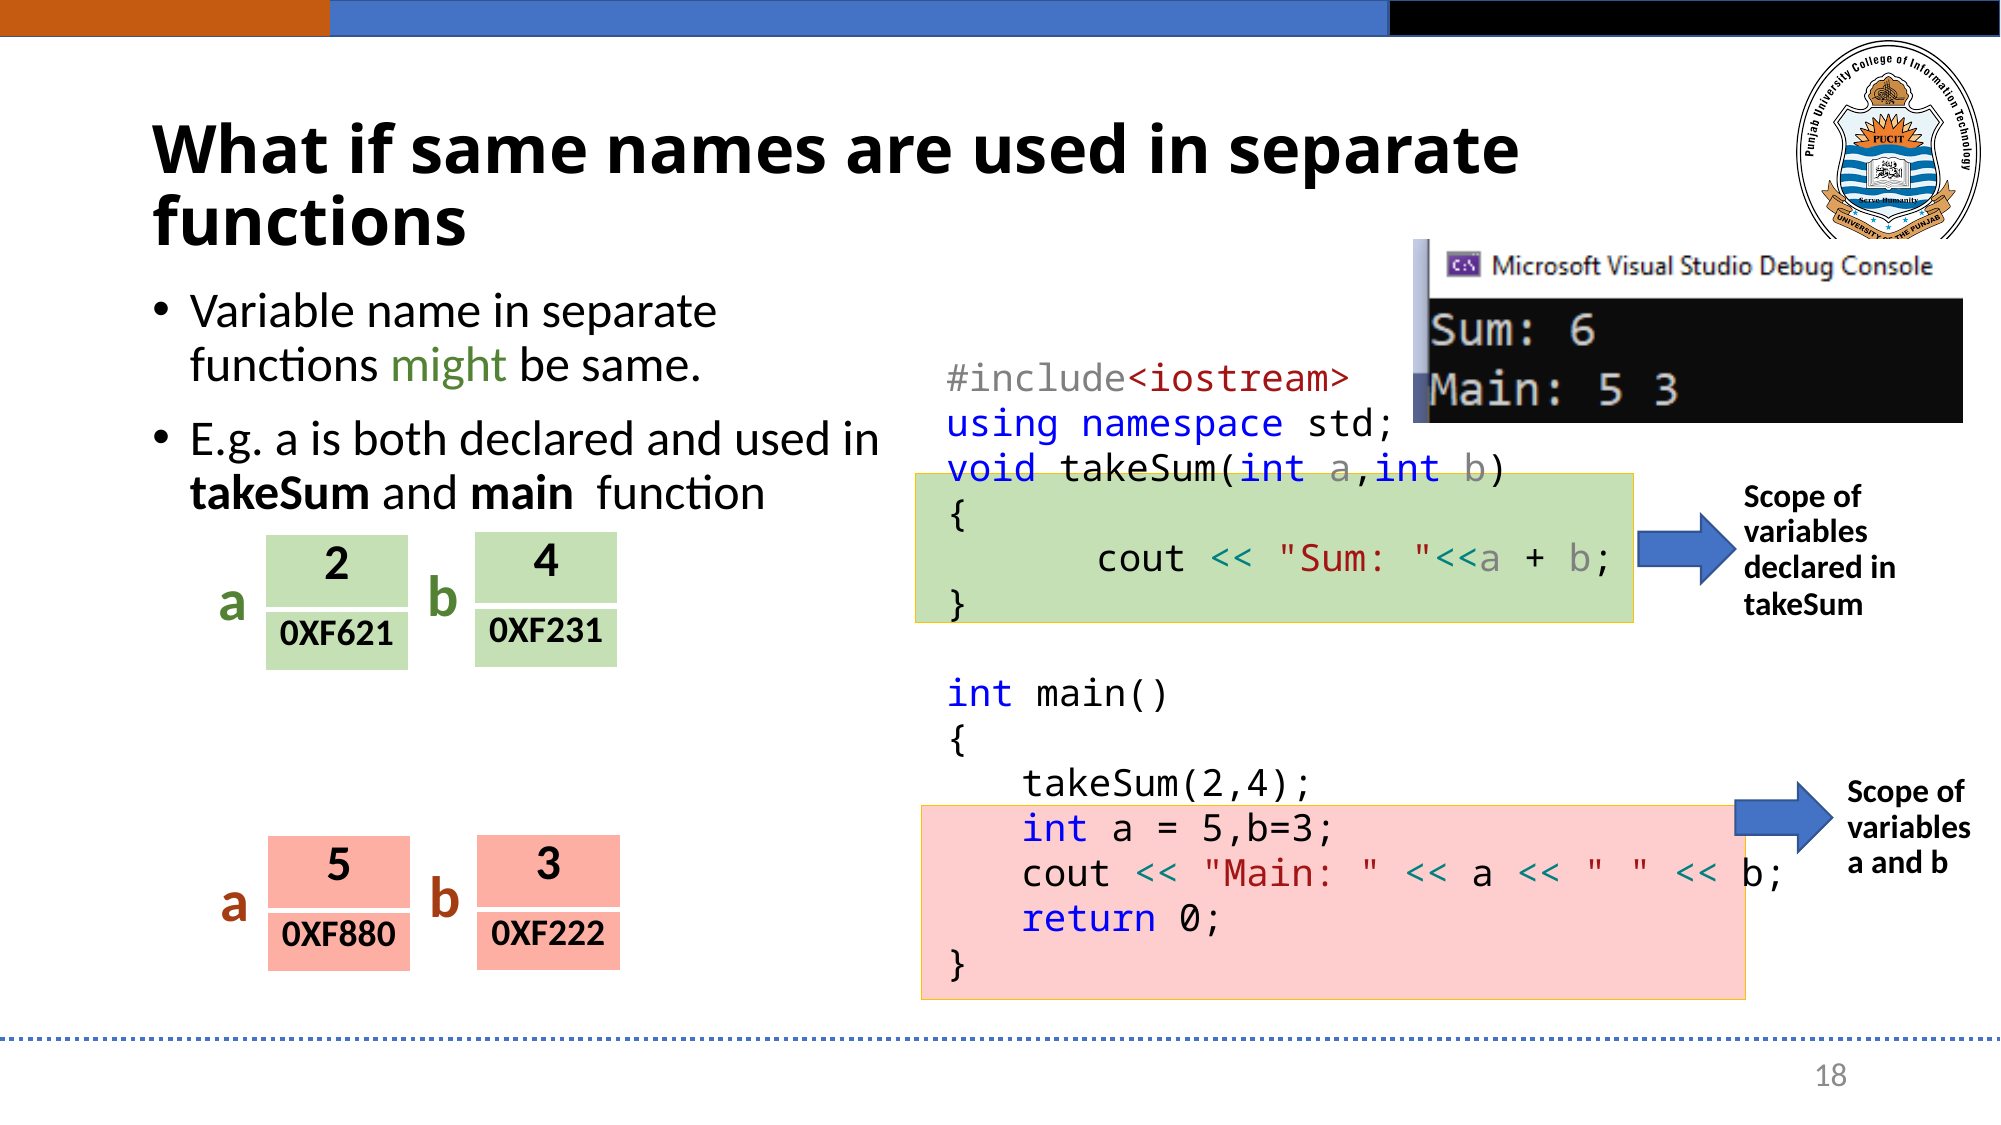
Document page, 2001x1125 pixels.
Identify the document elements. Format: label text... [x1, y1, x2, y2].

title What if same names are used in separate functions [137, 124, 1863, 251]
table_header 5 [268, 836, 410, 908]
table_cell 0XF222 [477, 912, 620, 970]
text_box b [412, 551, 479, 636]
picture [1413, 40, 2000, 423]
table_header 3 [477, 835, 620, 907]
table_cell 0XF621 [266, 612, 408, 670]
slide_number 18 [1412, 1042, 1863, 1103]
text_box b [415, 851, 481, 937]
text_box [915, 473, 931, 623]
table_header 4 [475, 532, 617, 603]
text_box a [205, 855, 271, 940]
table_cell 0XF231 [475, 609, 617, 667]
table_cell 0XF880 [268, 913, 410, 971]
text_box [1637, 512, 1728, 586]
text_box #include<iostream> using namespace std; void takeSum(int a,int b) { cout << "Sum: "<<a + b; } int main() { takeSum(2,4); int a = 5,b=3; cout << "Main: " << a << " " << b; return 0; } [931, 346, 1932, 992]
text_box a [203, 554, 269, 640]
text_box Scope of variables a and b [1832, 766, 1993, 946]
text_box [1734, 780, 1832, 855]
text_box Scope of variables declared in takeSum [1728, 470, 1993, 631]
table_header 2 [266, 535, 408, 607]
text_box [921, 805, 1746, 1000]
list Variable name in separate functions might be same. E.g. a is both declared and used in takeSum and main function [137, 276, 901, 1027]
